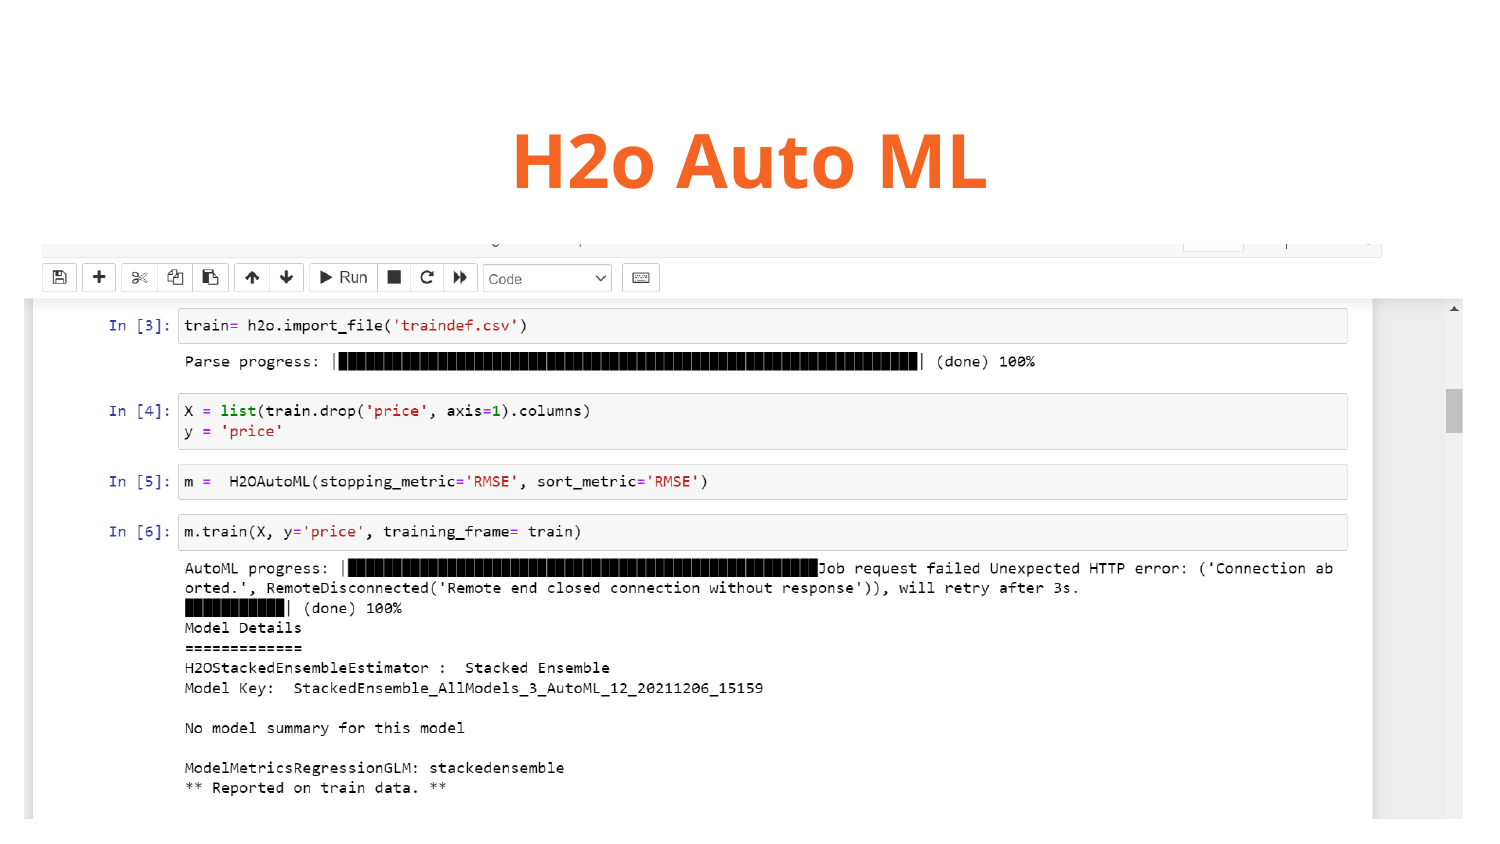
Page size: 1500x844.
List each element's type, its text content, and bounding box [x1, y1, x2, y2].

picture [24, 244, 1463, 819]
text_box H2o Auto ML [370, 98, 1129, 219]
